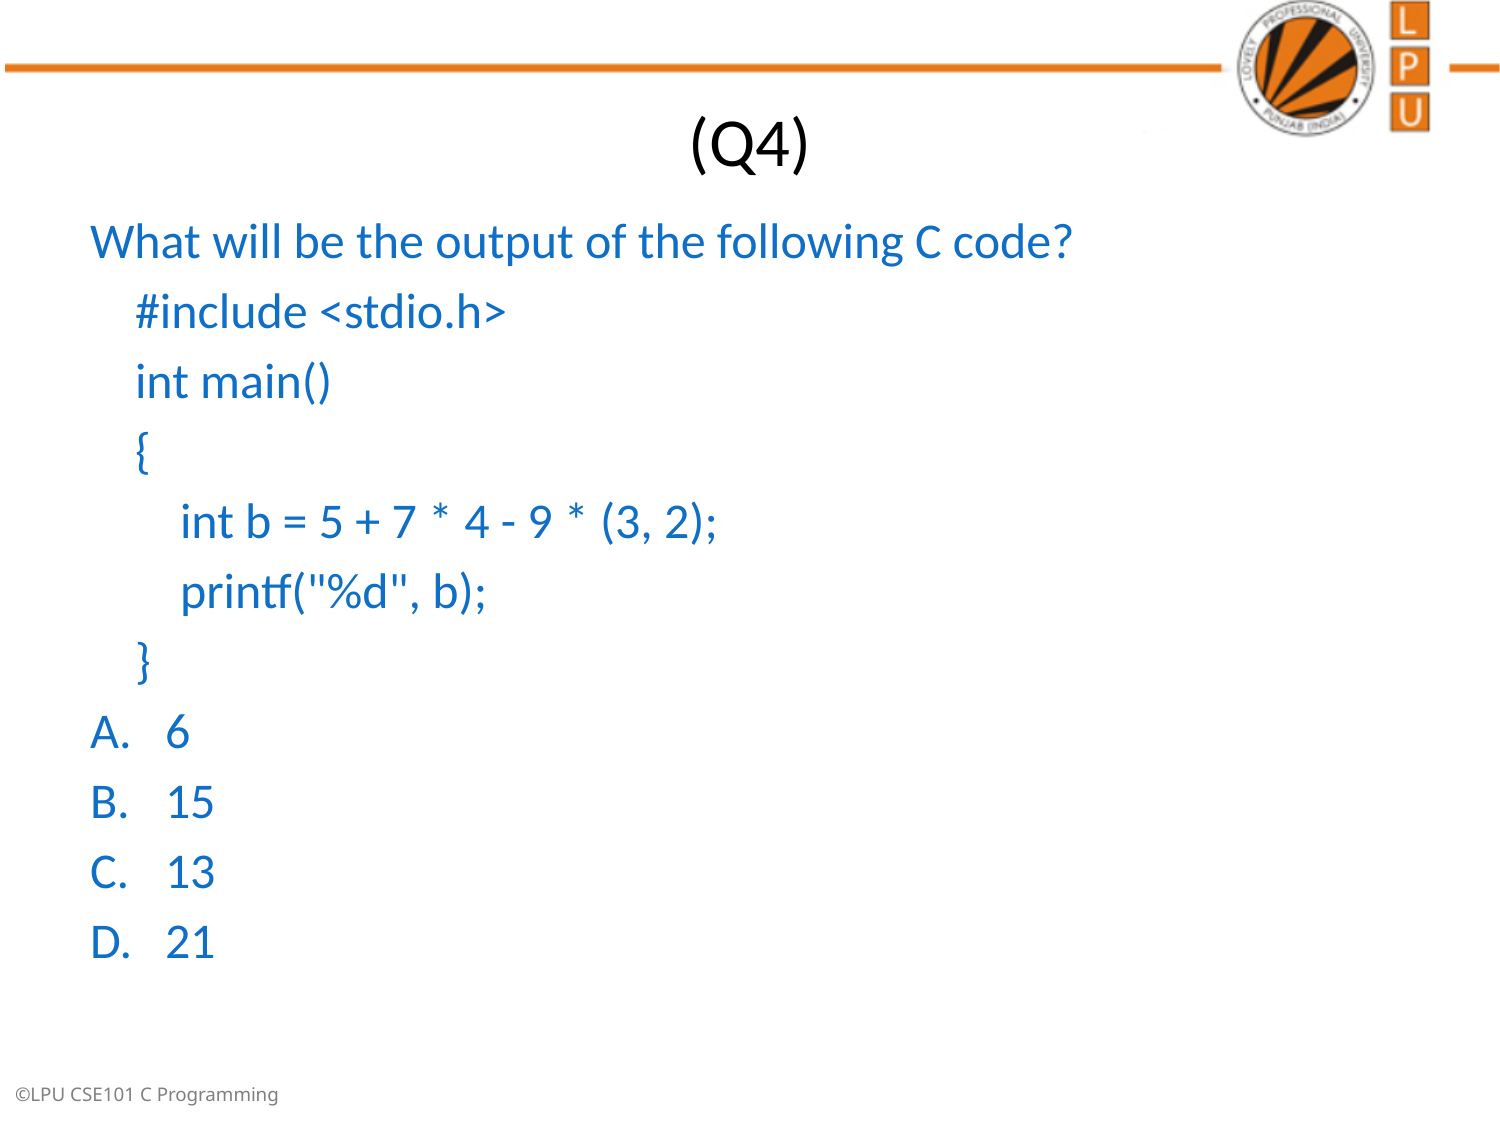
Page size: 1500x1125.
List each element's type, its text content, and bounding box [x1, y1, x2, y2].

picture [5, 0, 1500, 155]
title (Q4) [75, 45, 1425, 201]
list What will be the output of the following C code? #include <stdio.h> int main() { int b = 5 + 7 * 4 - 9 * (3, 2); printf("%d", b); } 6 15 13 21 [75, 201, 1425, 1005]
